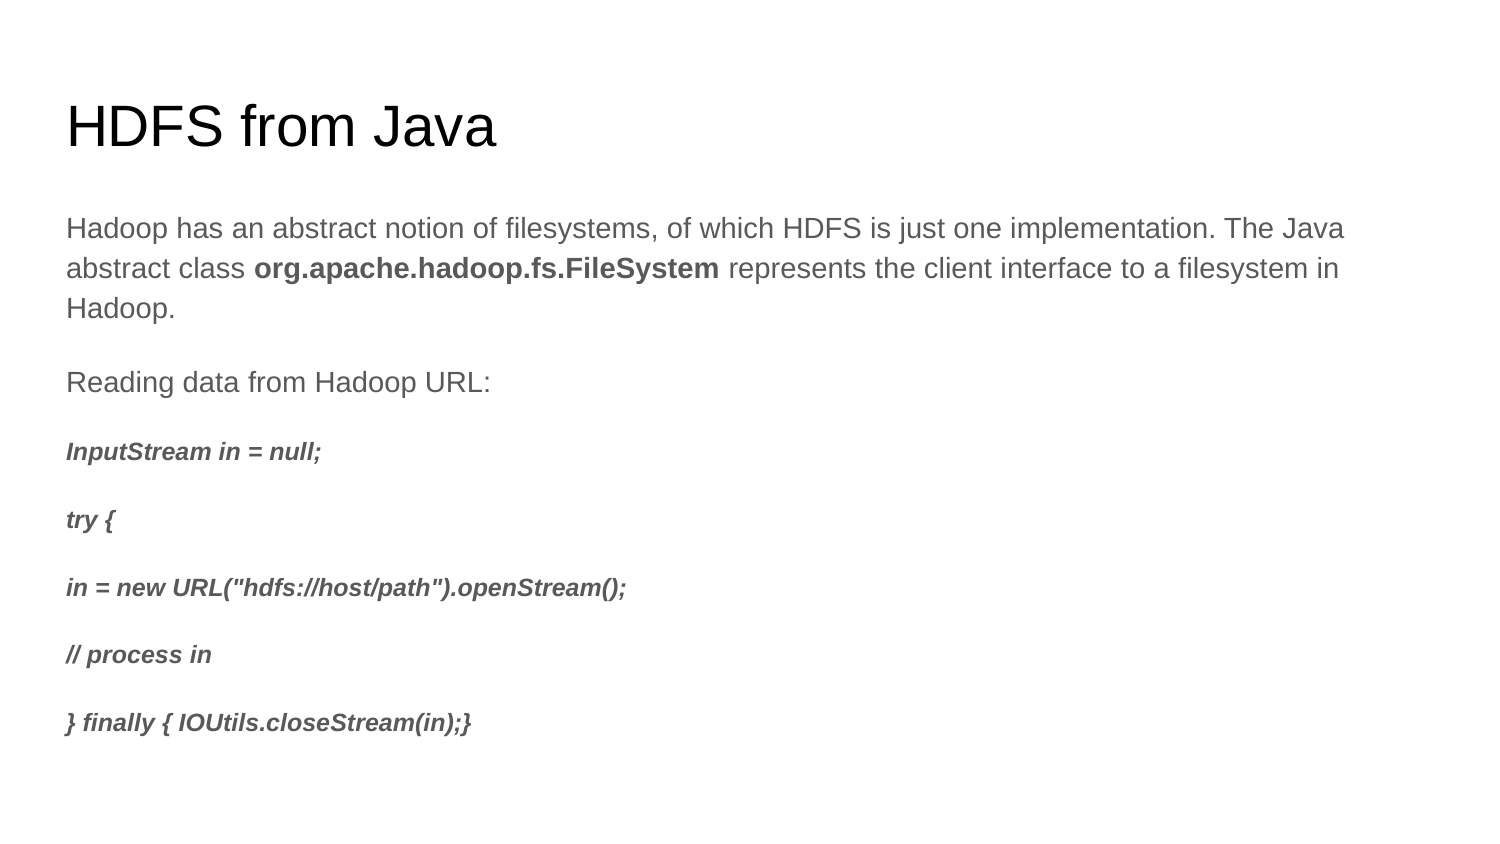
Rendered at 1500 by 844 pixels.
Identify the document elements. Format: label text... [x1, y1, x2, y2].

list Hadoop has an abstract notion of filesystems, of which HDFS is just one implementation. The Java abstract class org.apache.hadoop.fs.FileSystem represents the client interface to a filesystem in Hadoop. Reading data from Hadoop URL: InputStream in = null; try { in = new URL("hdfs://host/path").openStream(); // process in } finally { IOUtils.closeStream(in);} [51, 189, 1449, 750]
title HDFS from Java [51, 72, 1449, 167]
